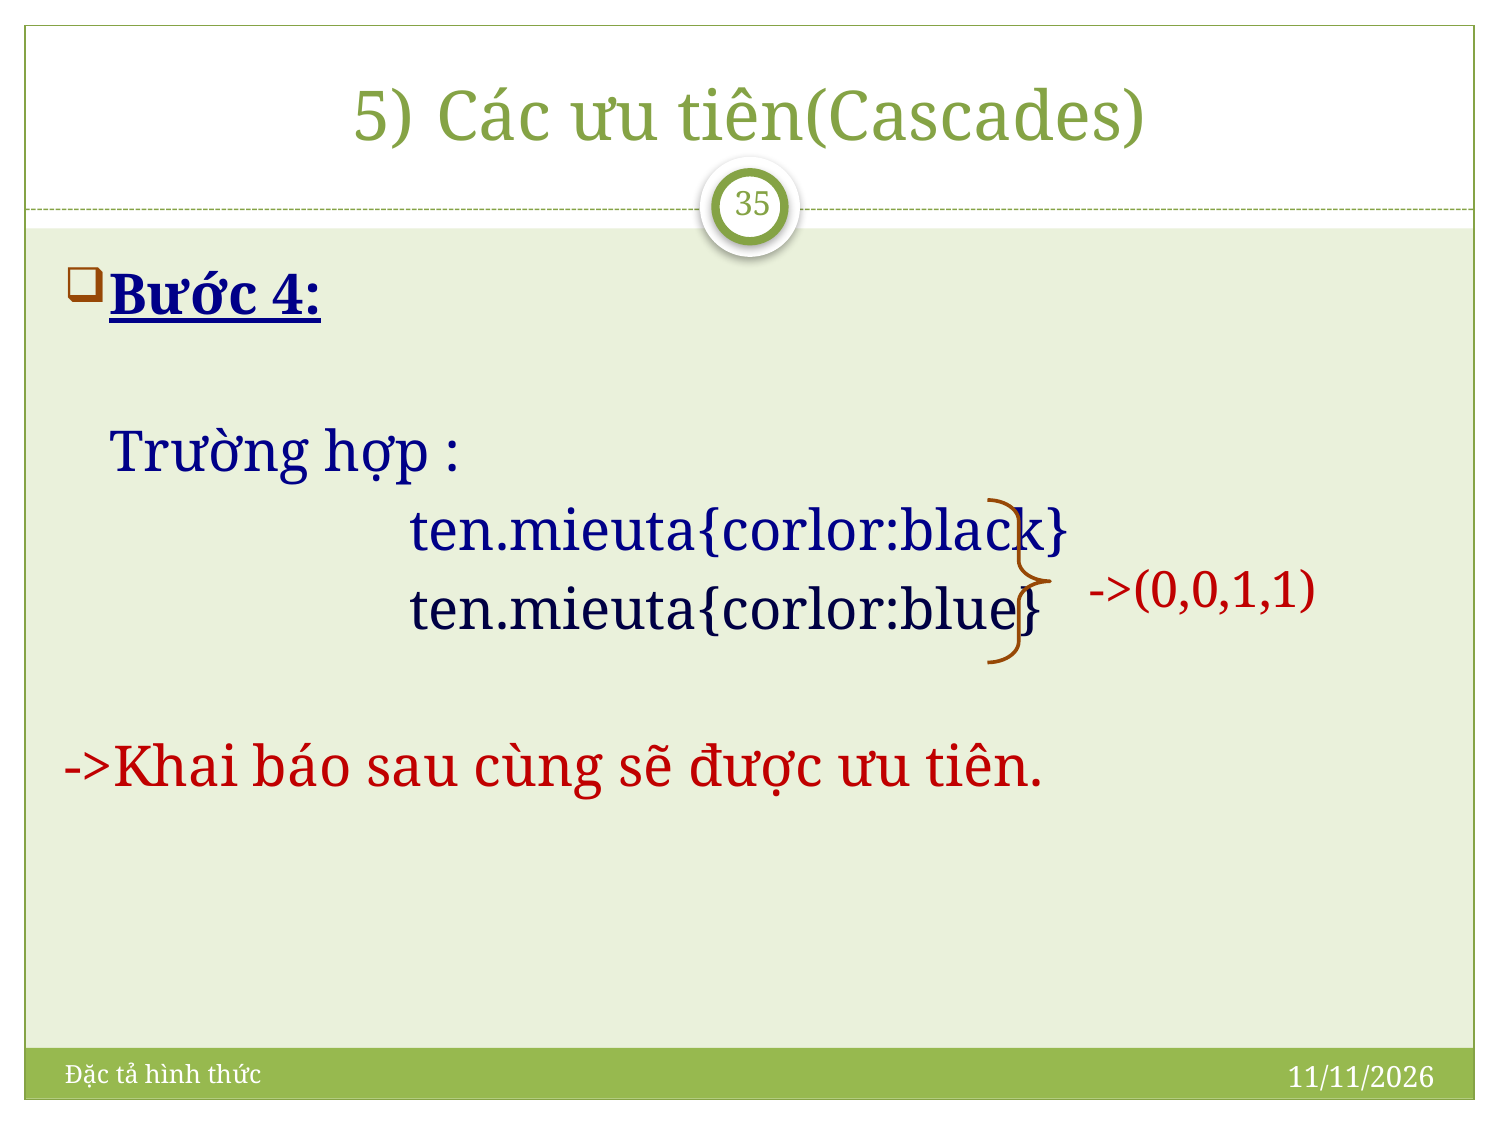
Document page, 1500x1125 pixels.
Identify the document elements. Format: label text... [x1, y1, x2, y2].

title Các ưu tiên(Cascades) [49, 37, 1450, 162]
list Bước 4: Trường hợp : ten.mieuta{corlor:black} ten.mieuta{corlor:blue} ->Khai báo sau cùng sẽ được ưu tiên. [49, 250, 1445, 1013]
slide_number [950, 1050, 1450, 1111]
footer Đặc tả hình thức [50, 1051, 638, 1112]
text_box ->(0,0,1,1) [1074, 549, 1338, 625]
slide_number 35 [715, 168, 791, 241]
text_box [987, 499, 1051, 664]
